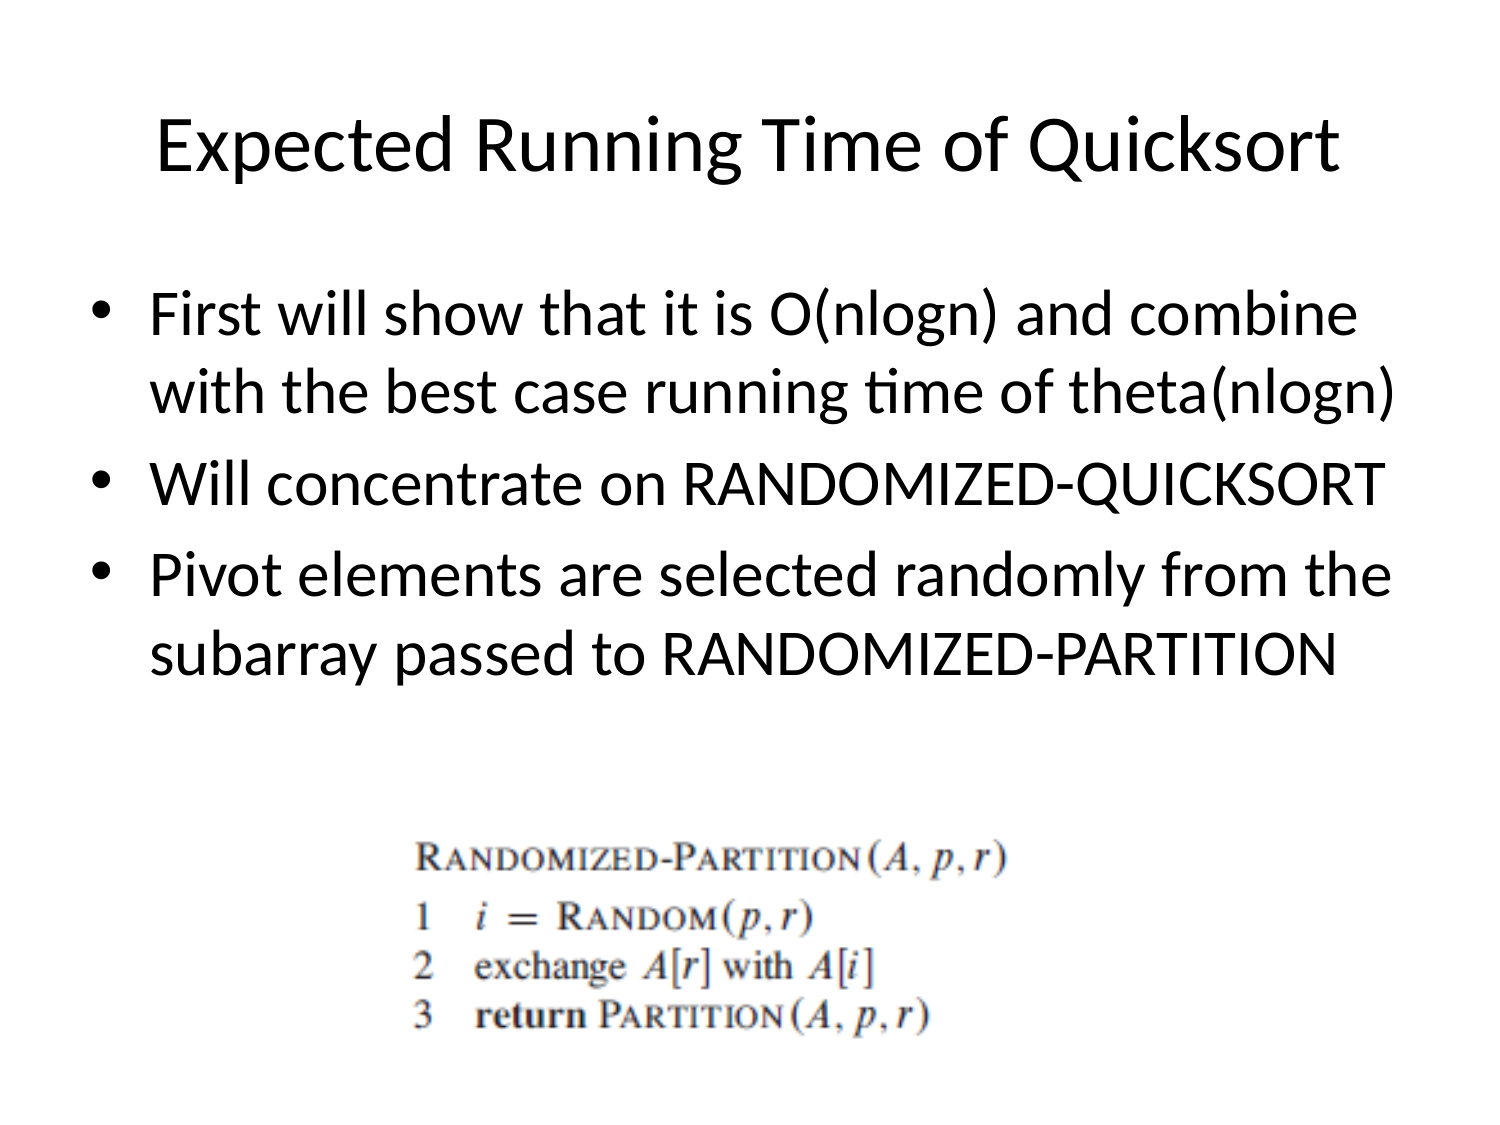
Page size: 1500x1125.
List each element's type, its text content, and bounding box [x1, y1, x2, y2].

text_box First will show that it is O(nlogn) and combine with the best case running time of theta(nlogn) Will concentrate on RANDOMIZED-QUICKSORT Pivot elements are selected randomly from the subarray passed to RANDOMIZED-PARTITION [74, 262, 1425, 726]
picture [365, 822, 1080, 1057]
title Expected Running Time of Quicksort [75, 45, 1425, 233]
